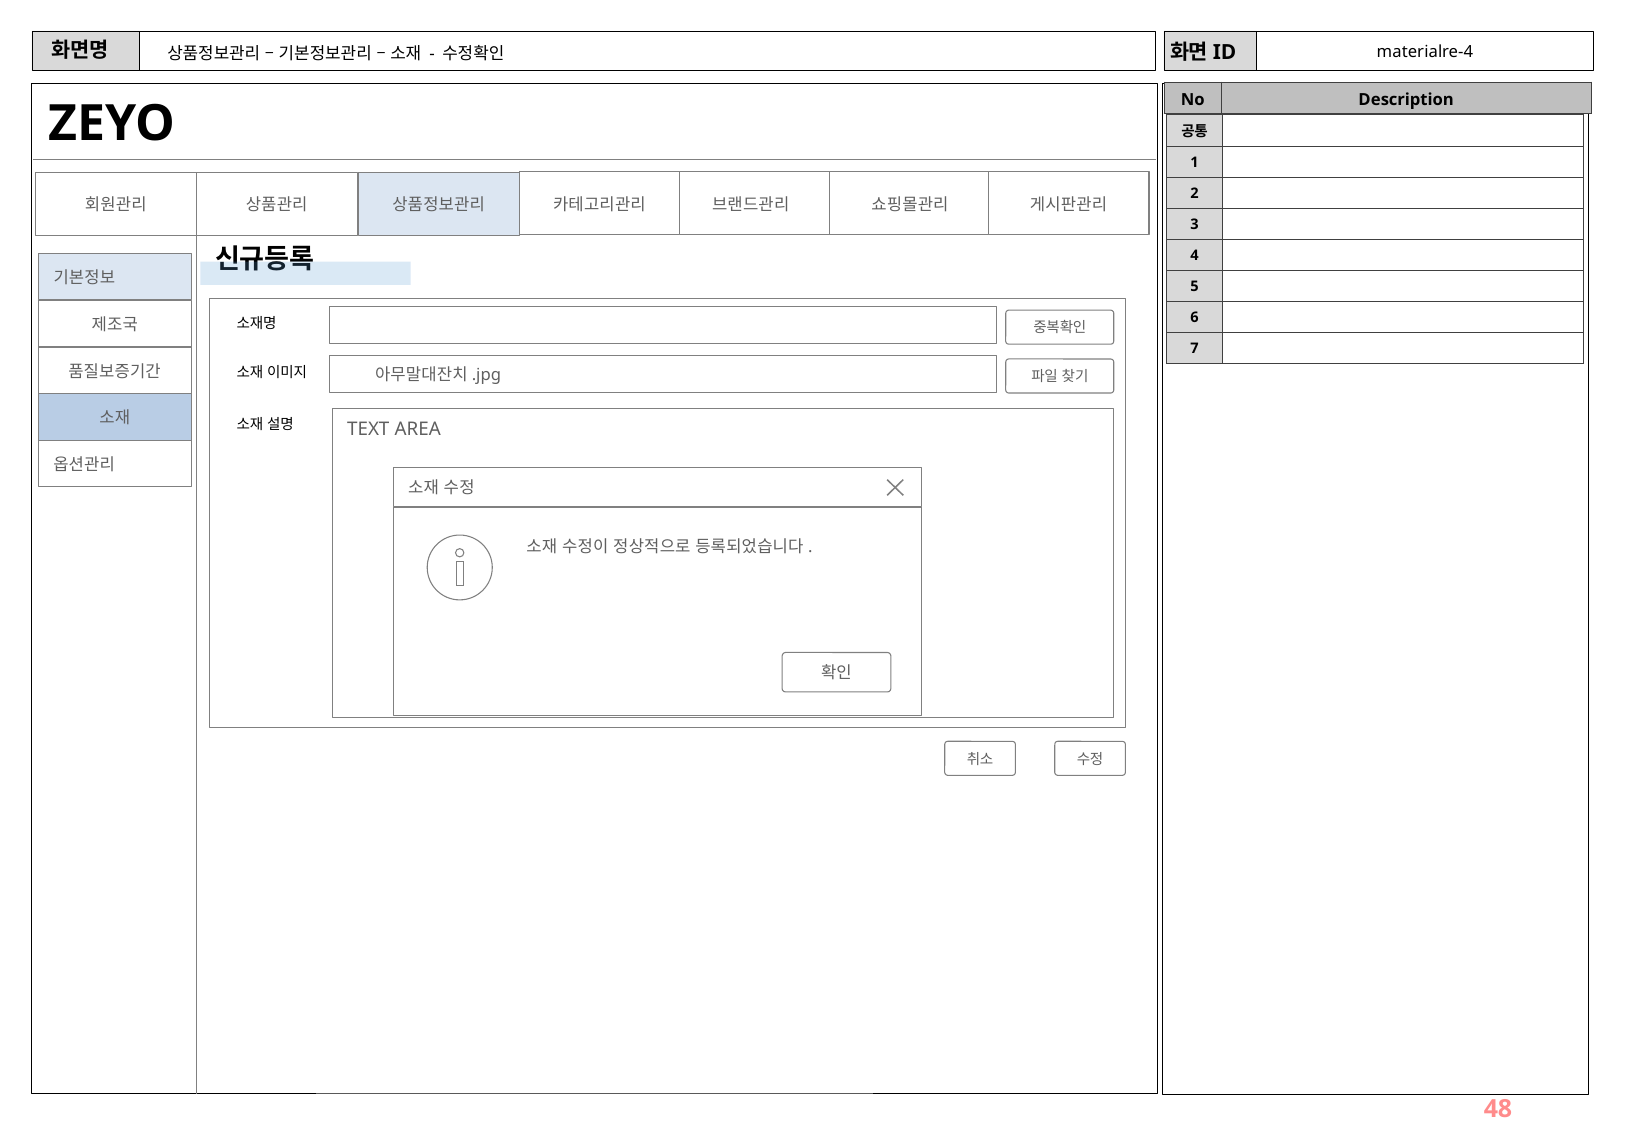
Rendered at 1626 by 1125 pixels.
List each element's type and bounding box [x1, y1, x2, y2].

list [1256, 31, 1594, 71]
table_cell [1223, 302, 1583, 332]
table_cell [1167, 240, 1222, 270]
table_cell [1167, 209, 1222, 239]
table_cell [1167, 147, 1222, 177]
text_box [1052, 739, 1128, 778]
table_header [1167, 115, 1222, 146]
table_cell [1167, 178, 1222, 208]
text_box [34, 170, 1151, 1095]
table_cell [1223, 240, 1583, 270]
table_cell [1223, 209, 1583, 239]
text_box [207, 296, 1128, 730]
table_cell [1167, 271, 1222, 301]
text_box [36, 251, 193, 489]
table_cell [1167, 302, 1222, 332]
table_cell [1223, 178, 1583, 208]
table_cell [1167, 333, 1222, 363]
table_header [1223, 115, 1583, 146]
slide_number [1442, 1093, 1528, 1125]
title [152, 35, 1143, 71]
text_box [32, 83, 1157, 160]
text_box [942, 739, 1018, 778]
table_cell [1223, 271, 1583, 301]
table_cell [1223, 147, 1583, 177]
table_cell [1223, 333, 1583, 363]
